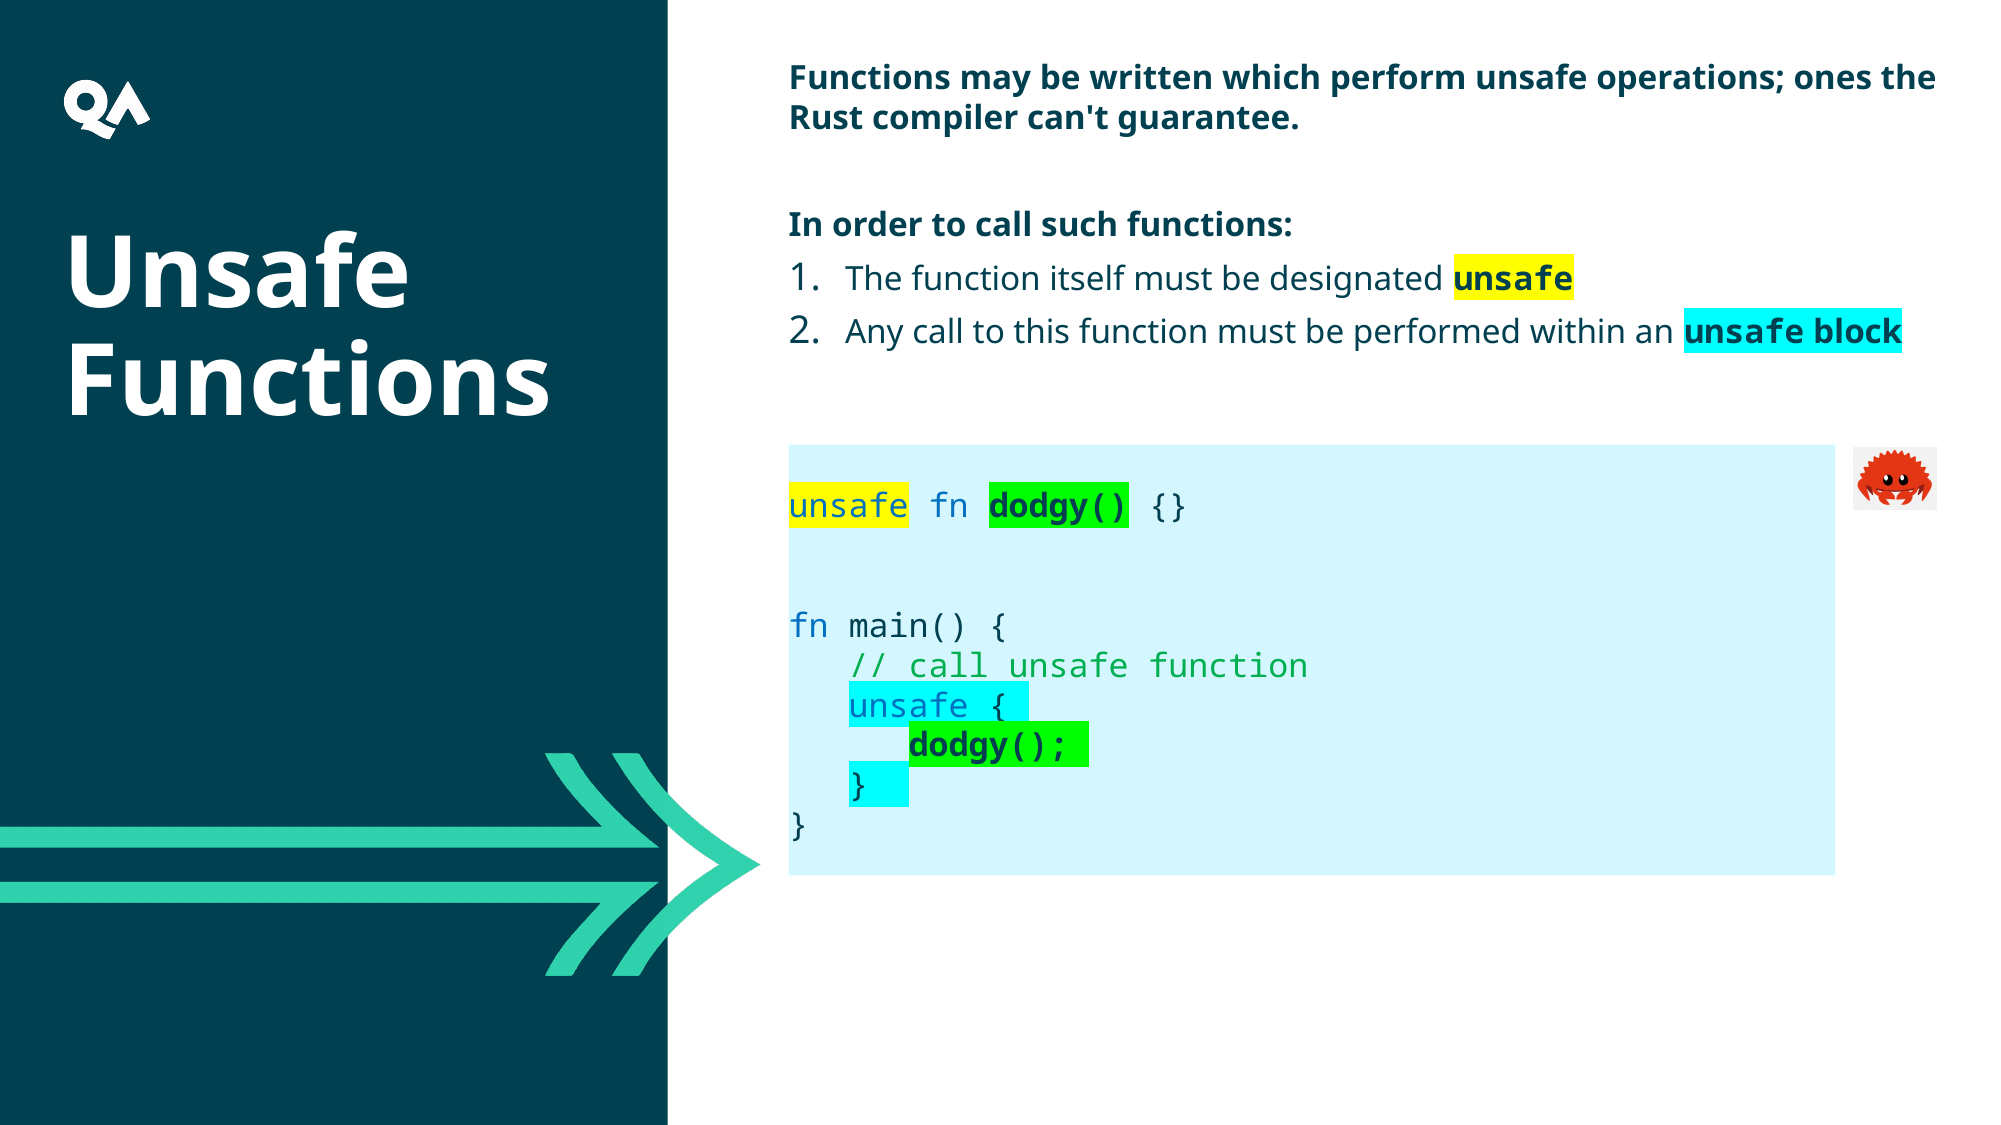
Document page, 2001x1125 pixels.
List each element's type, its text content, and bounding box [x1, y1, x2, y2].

picture [0, 882, 657, 975]
picture [613, 727, 775, 995]
text_box unsafe fn dodgy() {} fn main() { // call unsafe function unsafe { dodgy(); } } [788, 444, 1836, 876]
picture [64, 80, 114, 139]
list Functions may be written which perform unsafe operations; ones the Rust compiler can't guarantee. In order to call such functions: The function itself must be designated unsafe Any call to this function must be performed within an unsafe block [788, 56, 1958, 729]
list Unsafe Functions [63, 221, 628, 673]
picture [107, 83, 149, 124]
picture [0, 754, 656, 847]
picture [1853, 447, 1937, 510]
